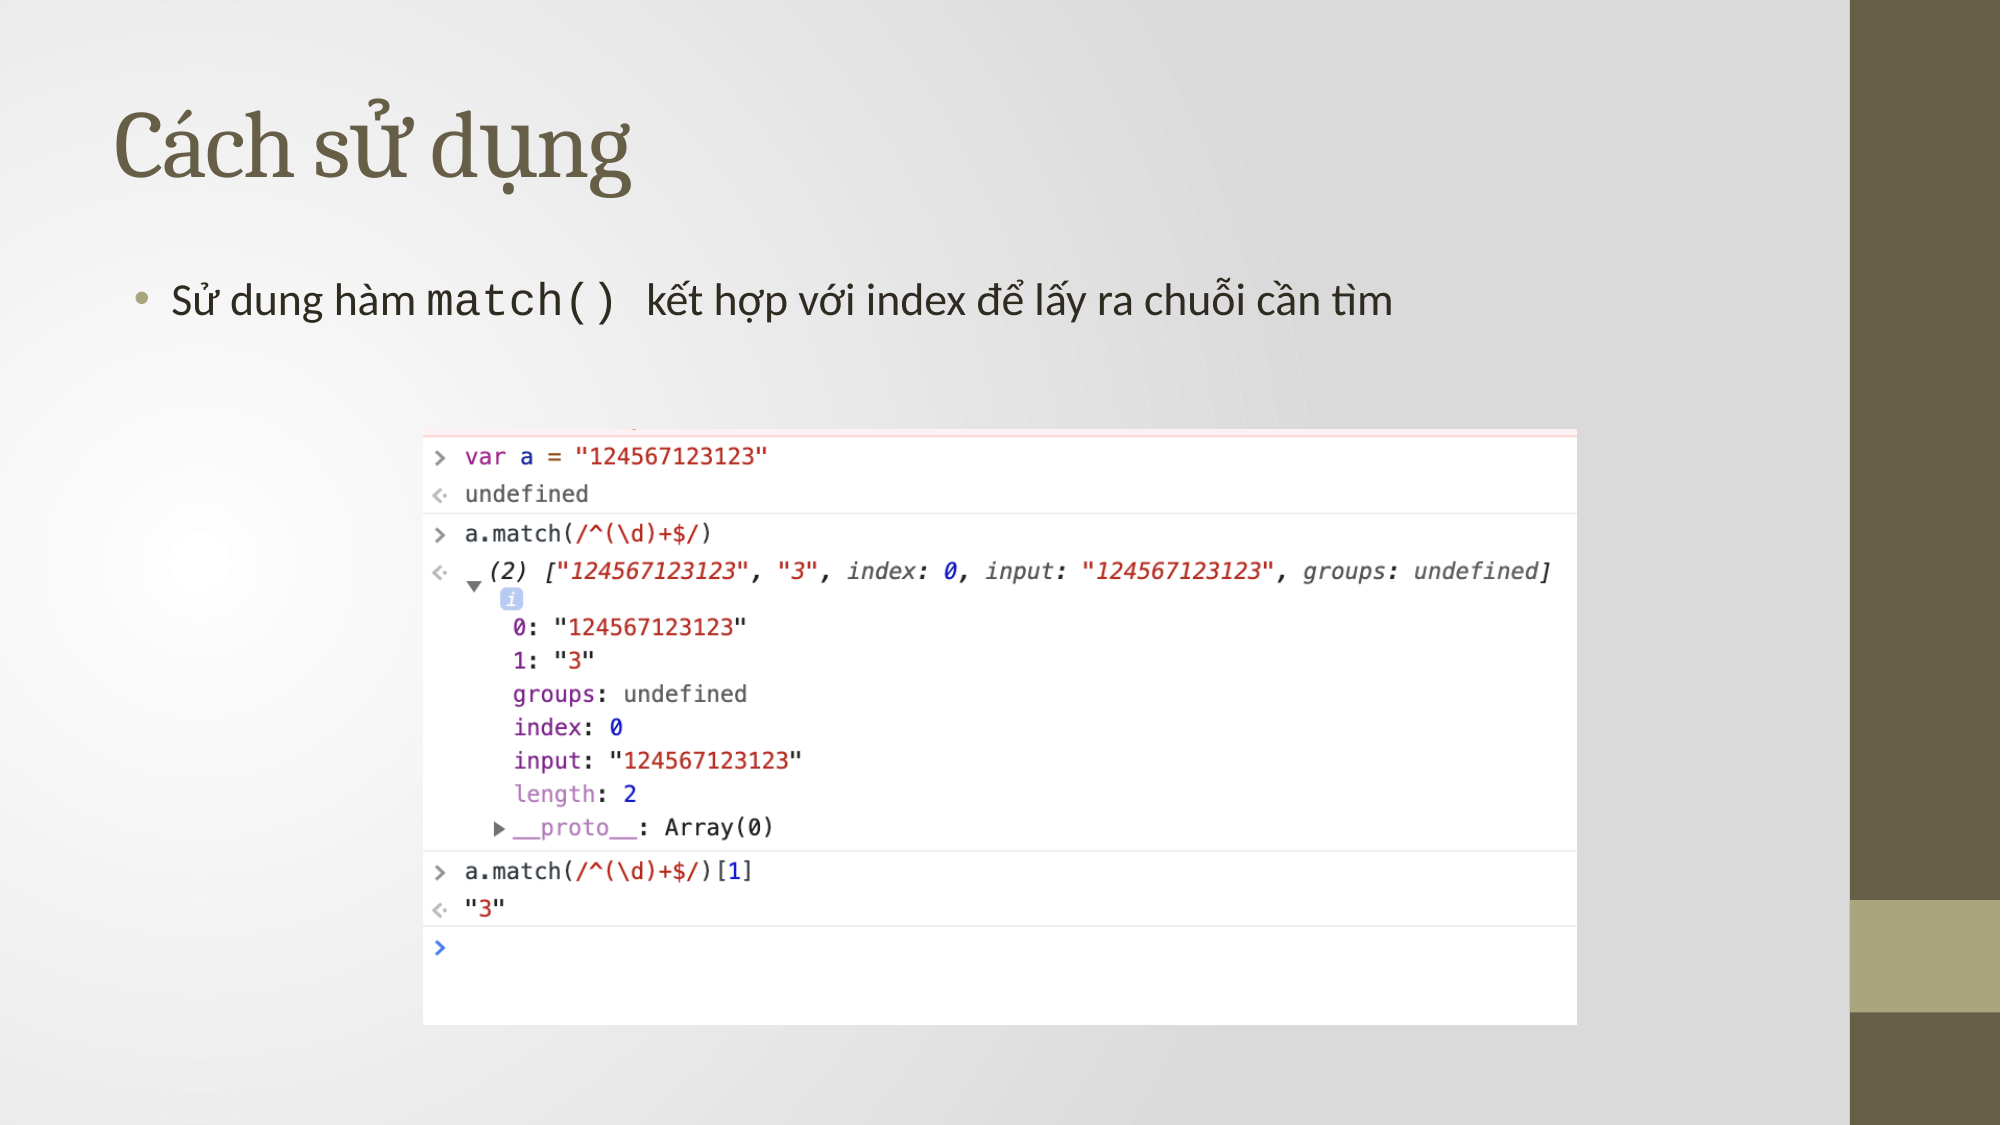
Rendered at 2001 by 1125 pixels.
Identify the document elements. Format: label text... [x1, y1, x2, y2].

list Sử dung hàm match() kết hợp với index để lấy ra chuỗi cần tìm [99, 262, 1767, 1050]
title Cách sử dụng [99, 45, 1767, 233]
picture [423, 428, 1577, 1026]
